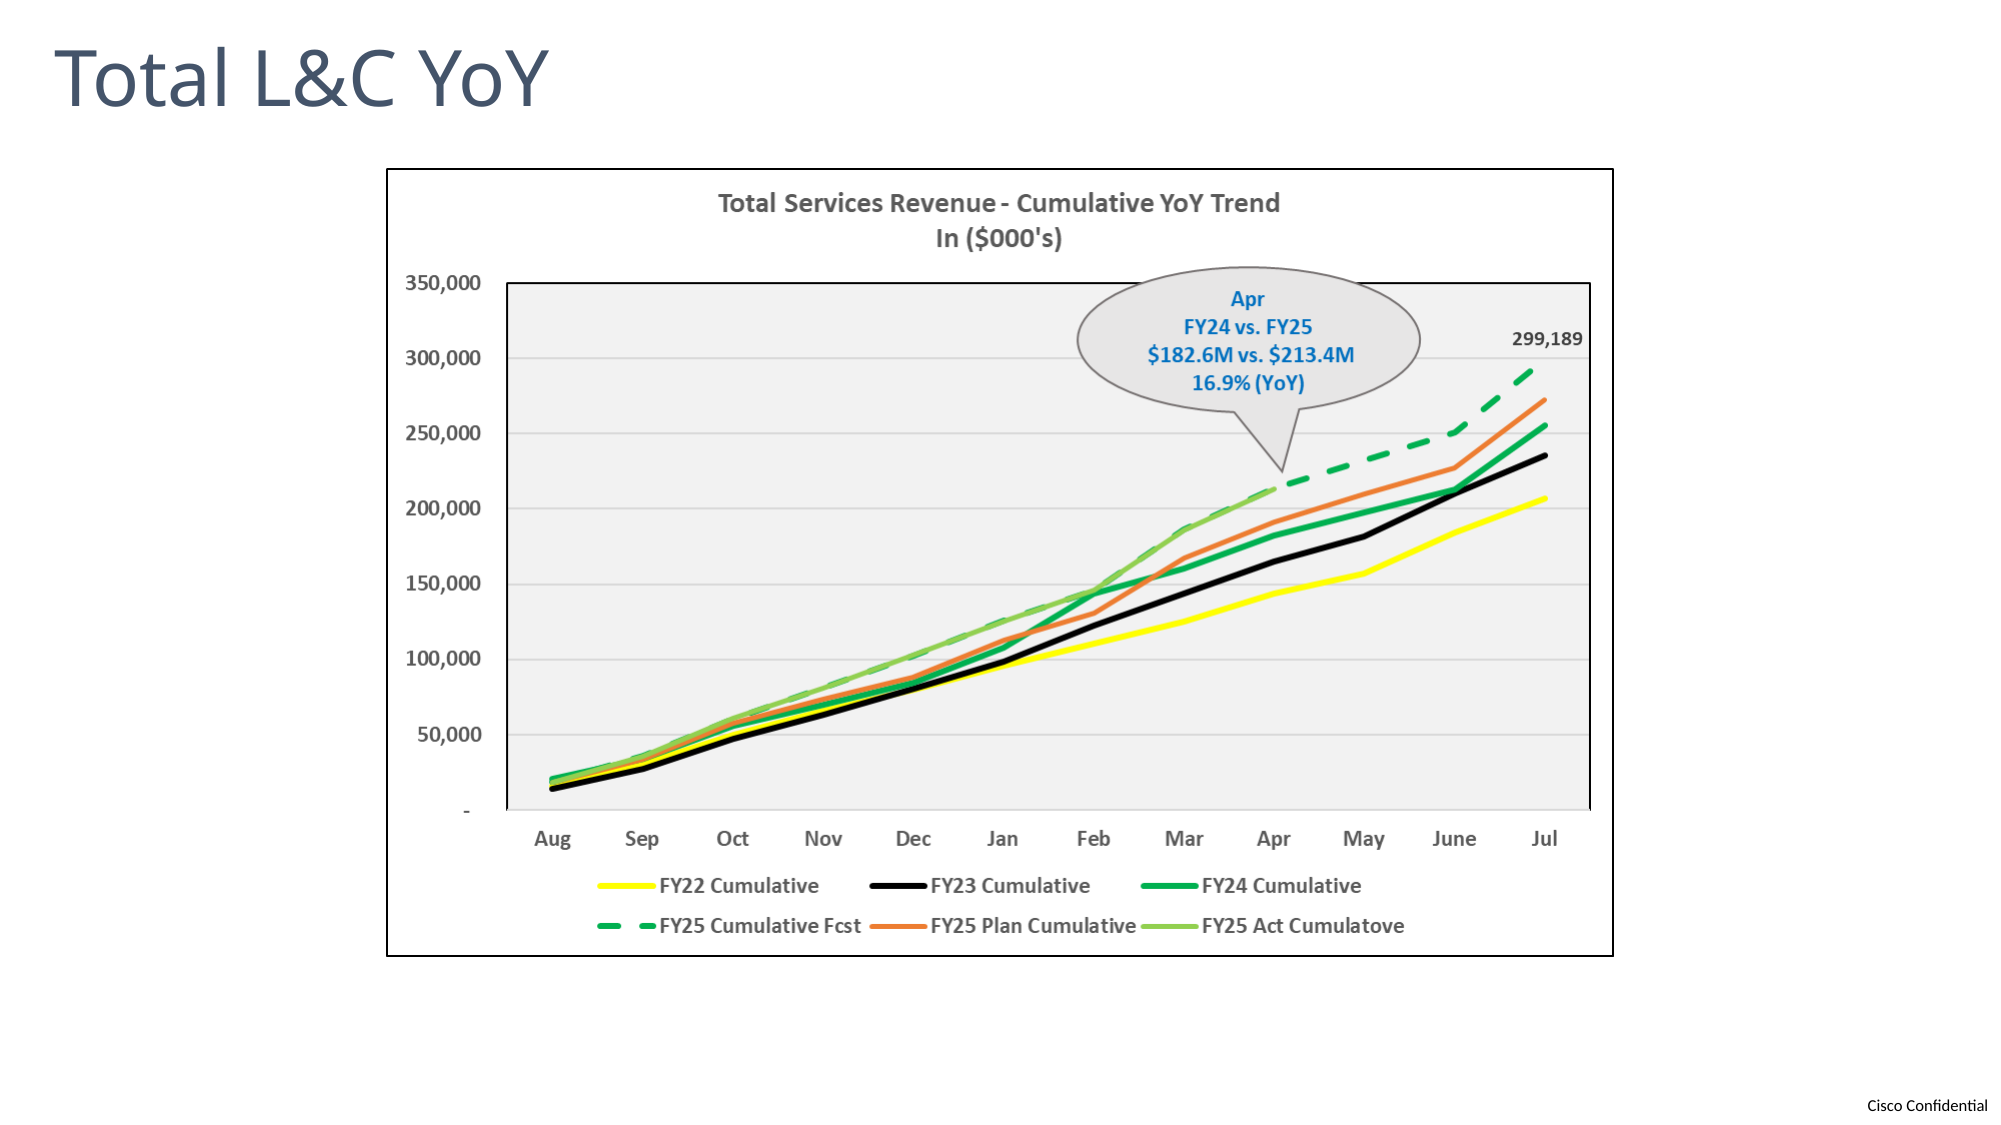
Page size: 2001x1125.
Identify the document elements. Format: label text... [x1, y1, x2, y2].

title Total L&C YoY [39, 25, 1866, 137]
picture [386, 168, 1614, 957]
